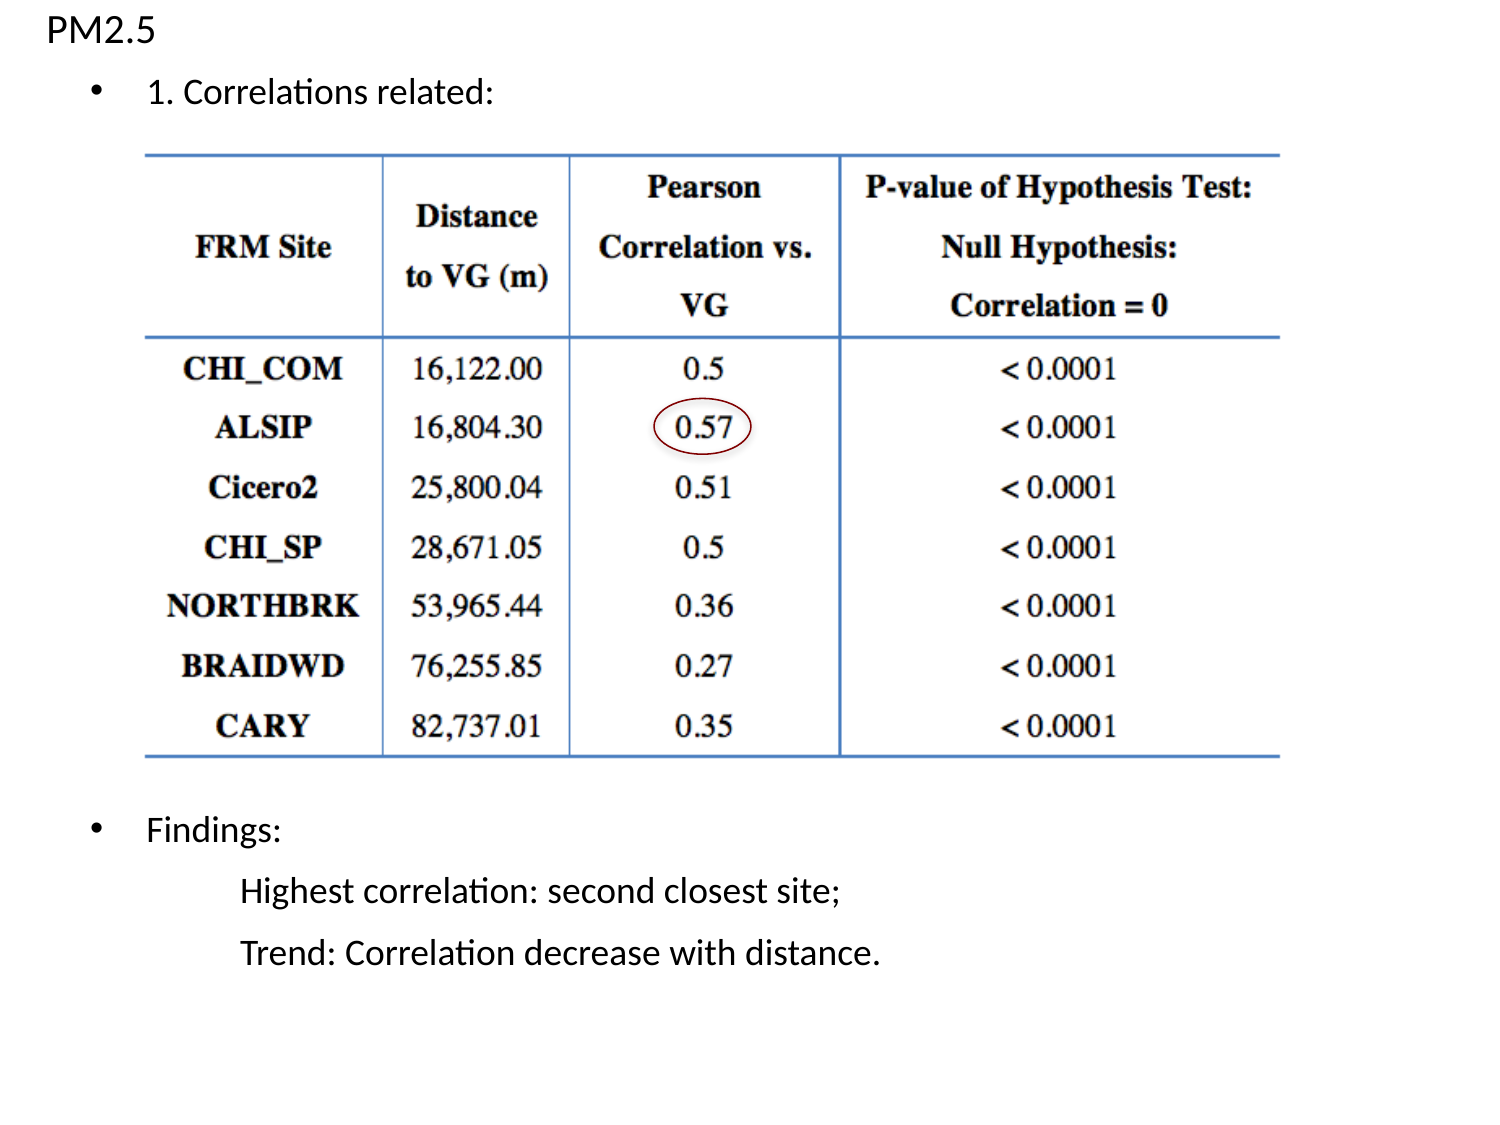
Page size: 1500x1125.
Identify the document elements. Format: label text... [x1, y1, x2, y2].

picture [115, 132, 1316, 773]
list 1. Correlations related: Findings: Highest correlation: second closest site; Trend: Correlation decrease with distance. [75, 50, 1425, 1076]
title PM2.5 [31, 1, 1382, 53]
